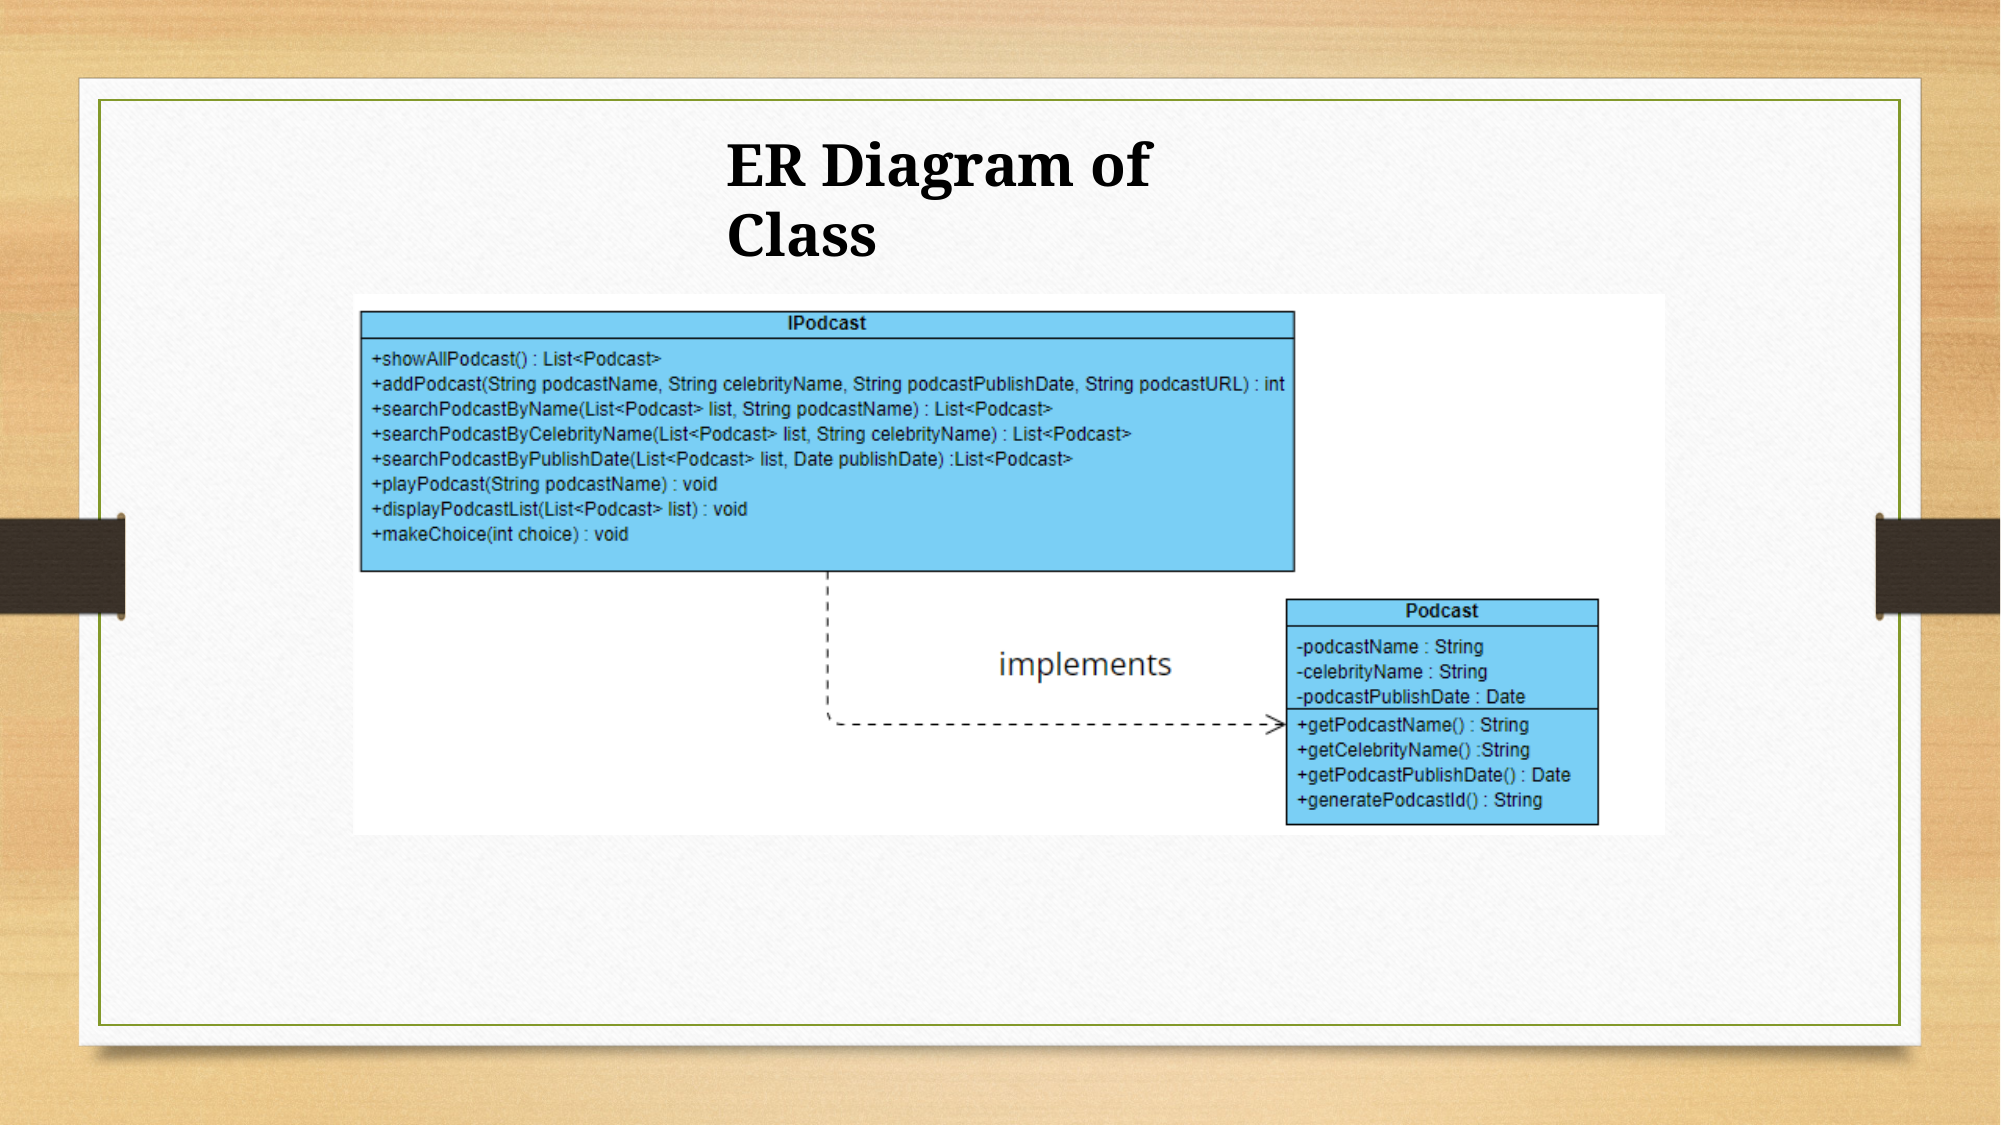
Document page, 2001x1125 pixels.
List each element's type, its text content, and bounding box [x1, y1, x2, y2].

text_box ER Diagram of Class [711, 120, 1306, 276]
picture [0, 0, 2001, 1125]
